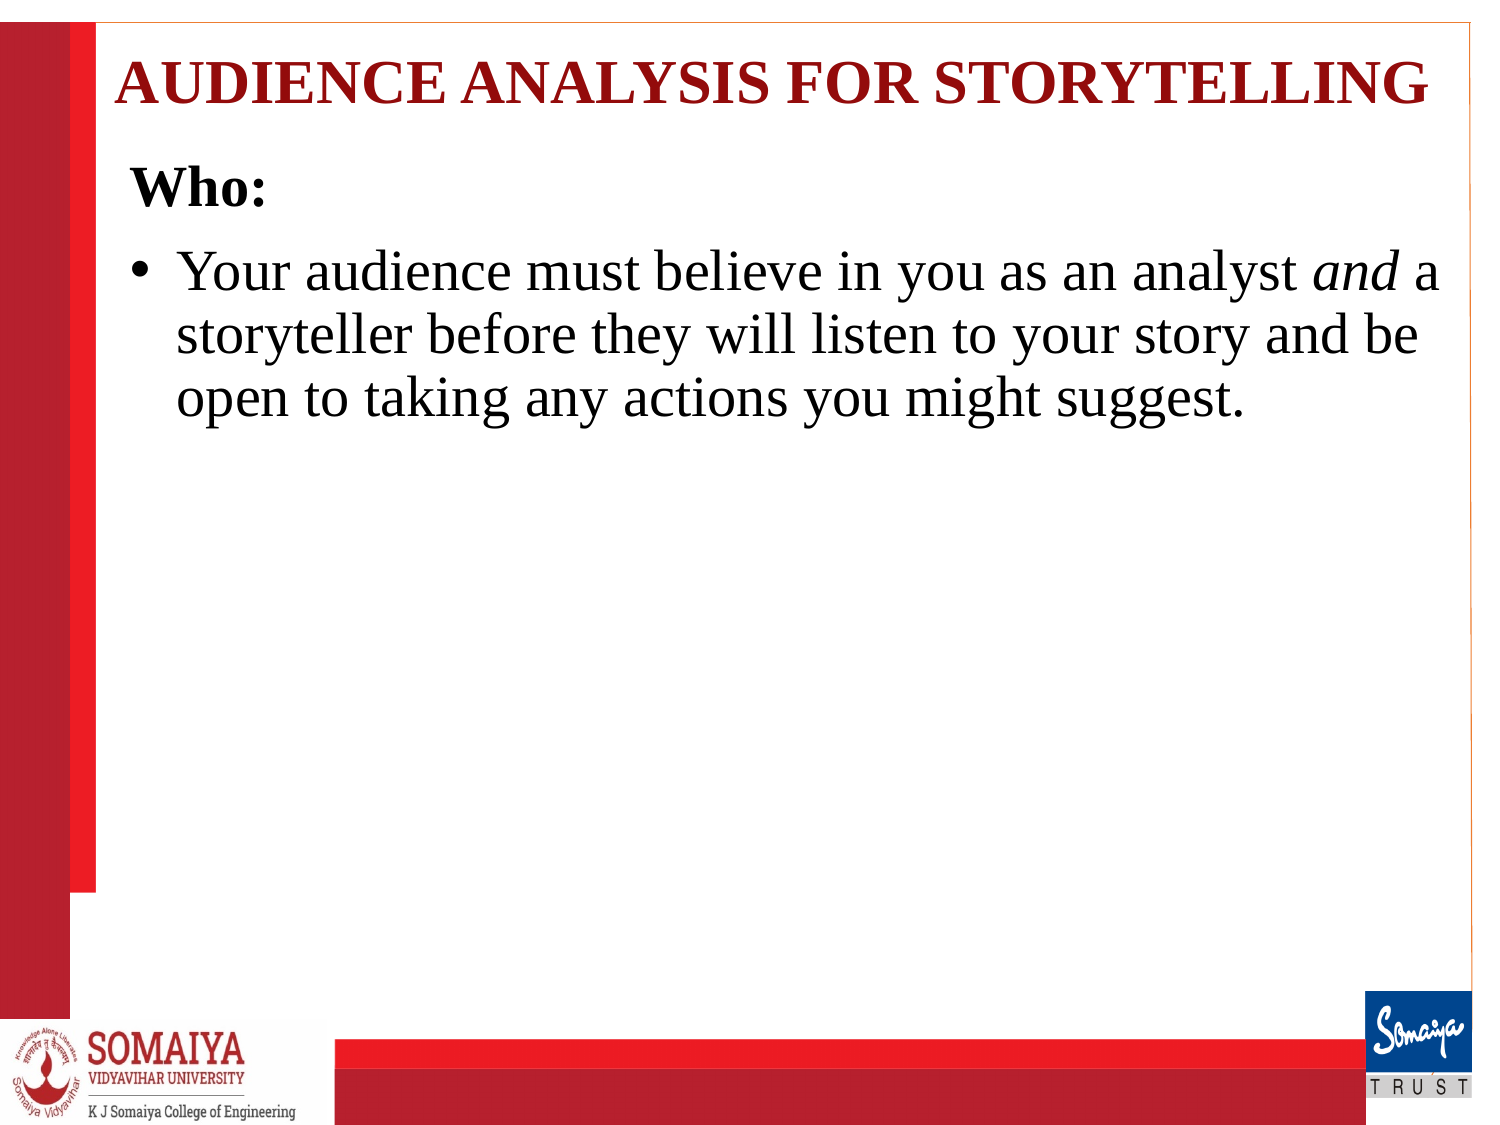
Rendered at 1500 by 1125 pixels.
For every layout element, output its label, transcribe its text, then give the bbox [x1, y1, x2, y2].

picture [1365, 991, 1472, 1098]
picture [335, 1040, 1365, 1125]
title AUDIENCE ANALYSIS FOR STORYTELLING [100, 42, 1459, 181]
list Who: Your audience must believe in you as an analyst and a storyteller before they will listen to your story and be open to taking any actions you might suggest. [114, 149, 1465, 1024]
picture [0, 22, 327, 1125]
